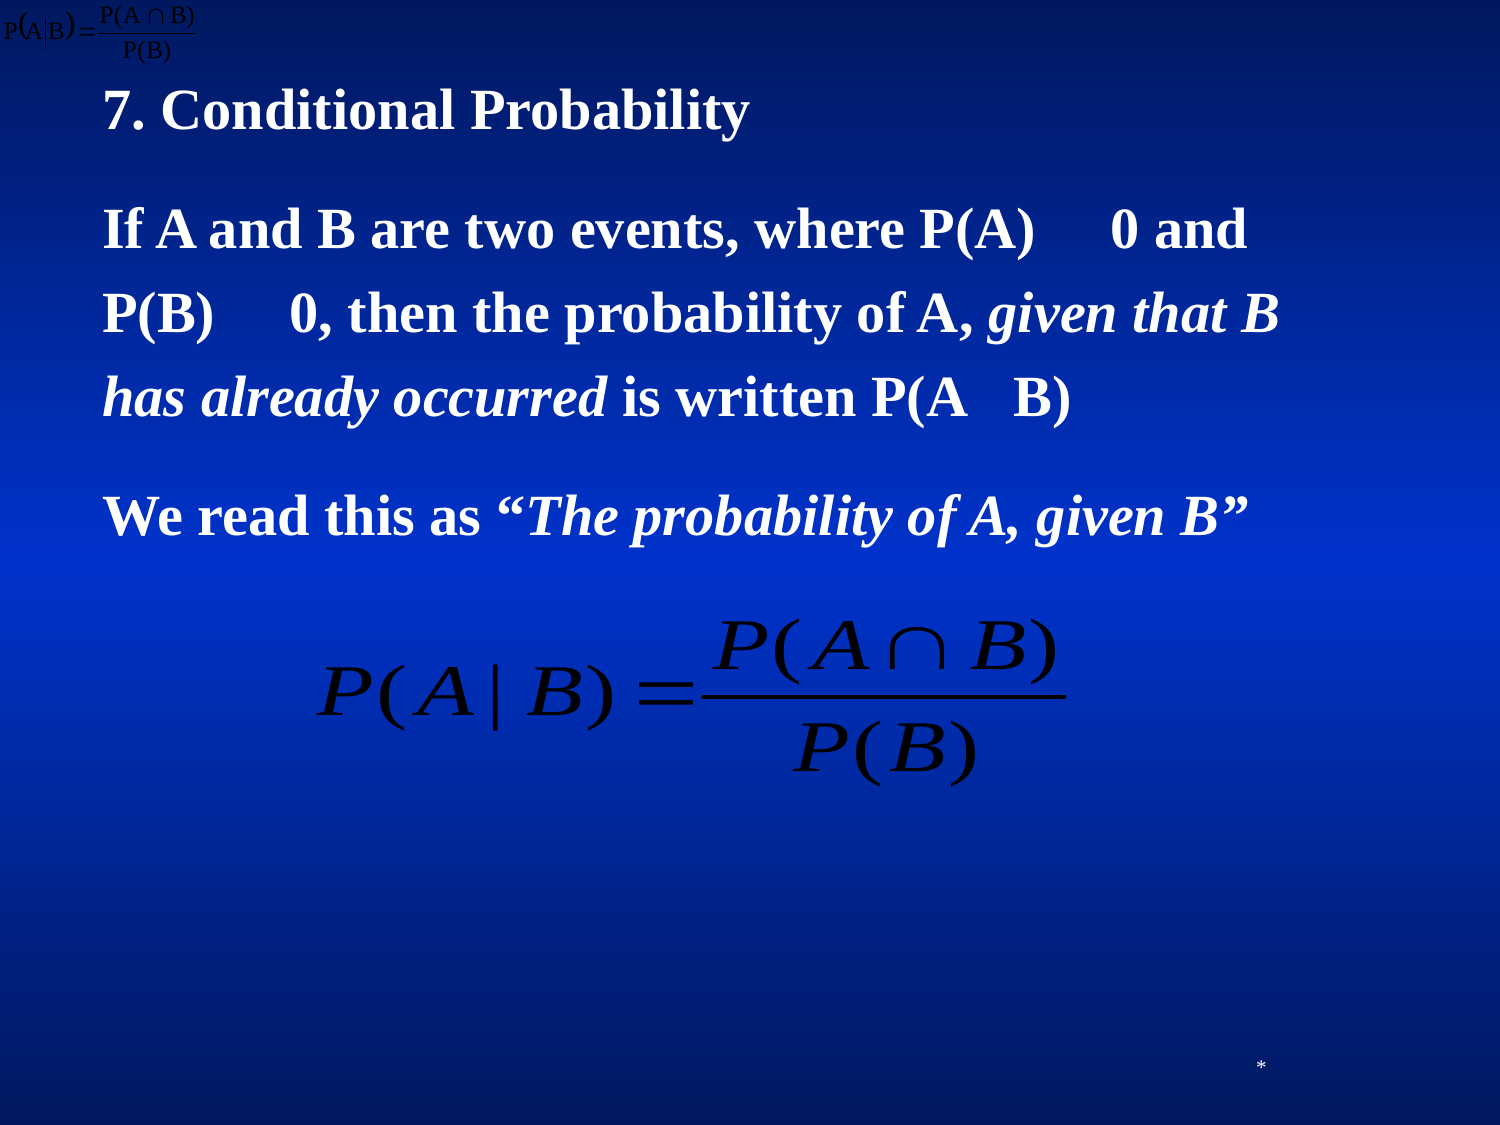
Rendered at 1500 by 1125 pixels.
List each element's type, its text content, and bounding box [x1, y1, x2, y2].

picture [299, 599, 1083, 801]
picture [0, 0, 201, 69]
list 7. Conditional Probability If A and B are two events, where P(A)  0 and P(B)  0, then the probability of A, given that B has already occurred is written P(AB) We read this as “The probability of A, given B” [87, 50, 1363, 725]
